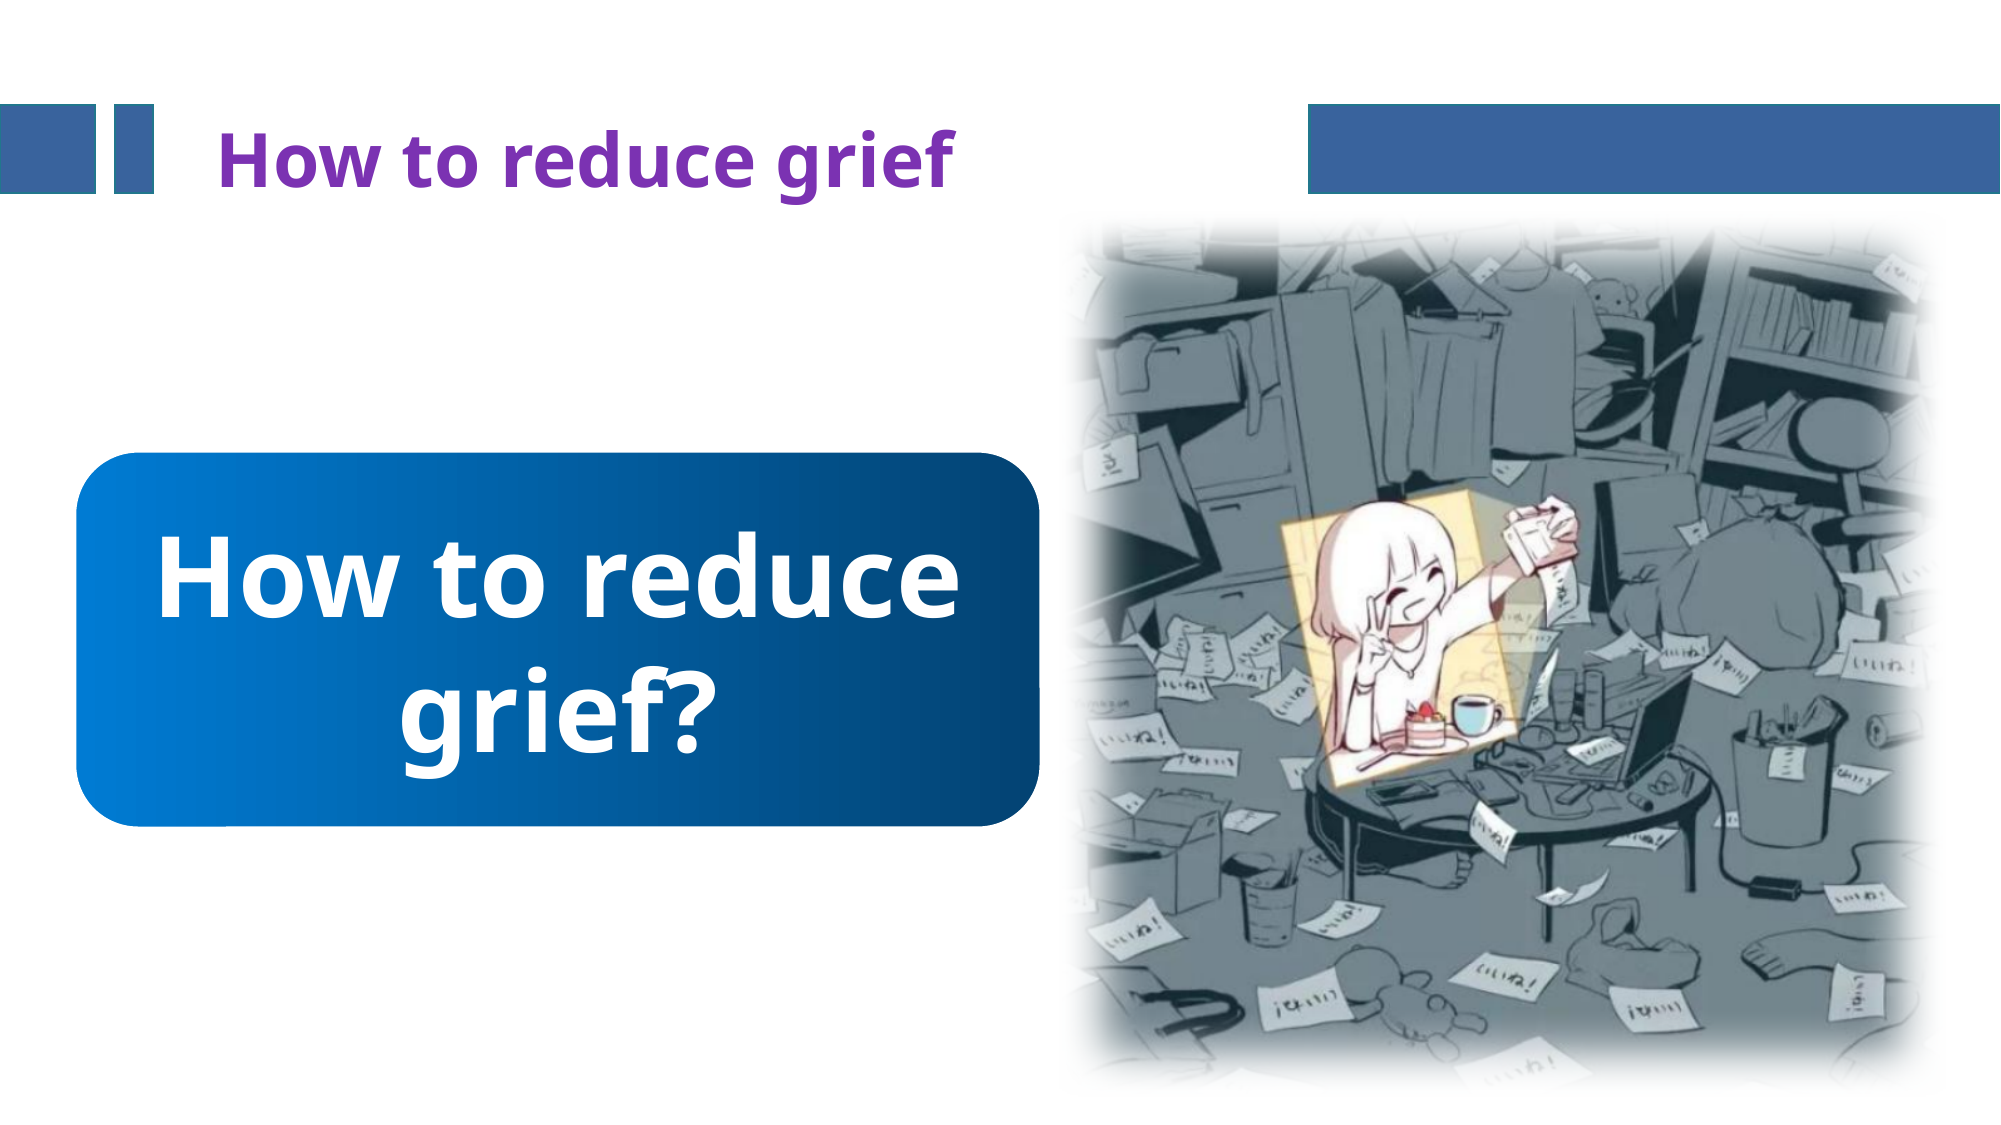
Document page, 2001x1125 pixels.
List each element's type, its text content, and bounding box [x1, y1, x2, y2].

text_box How to reduce grief? [74, 450, 1042, 829]
text_box How to reduce grief [200, 193, 1201, 211]
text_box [0, 105, 2000, 193]
picture [1059, 211, 1946, 1097]
